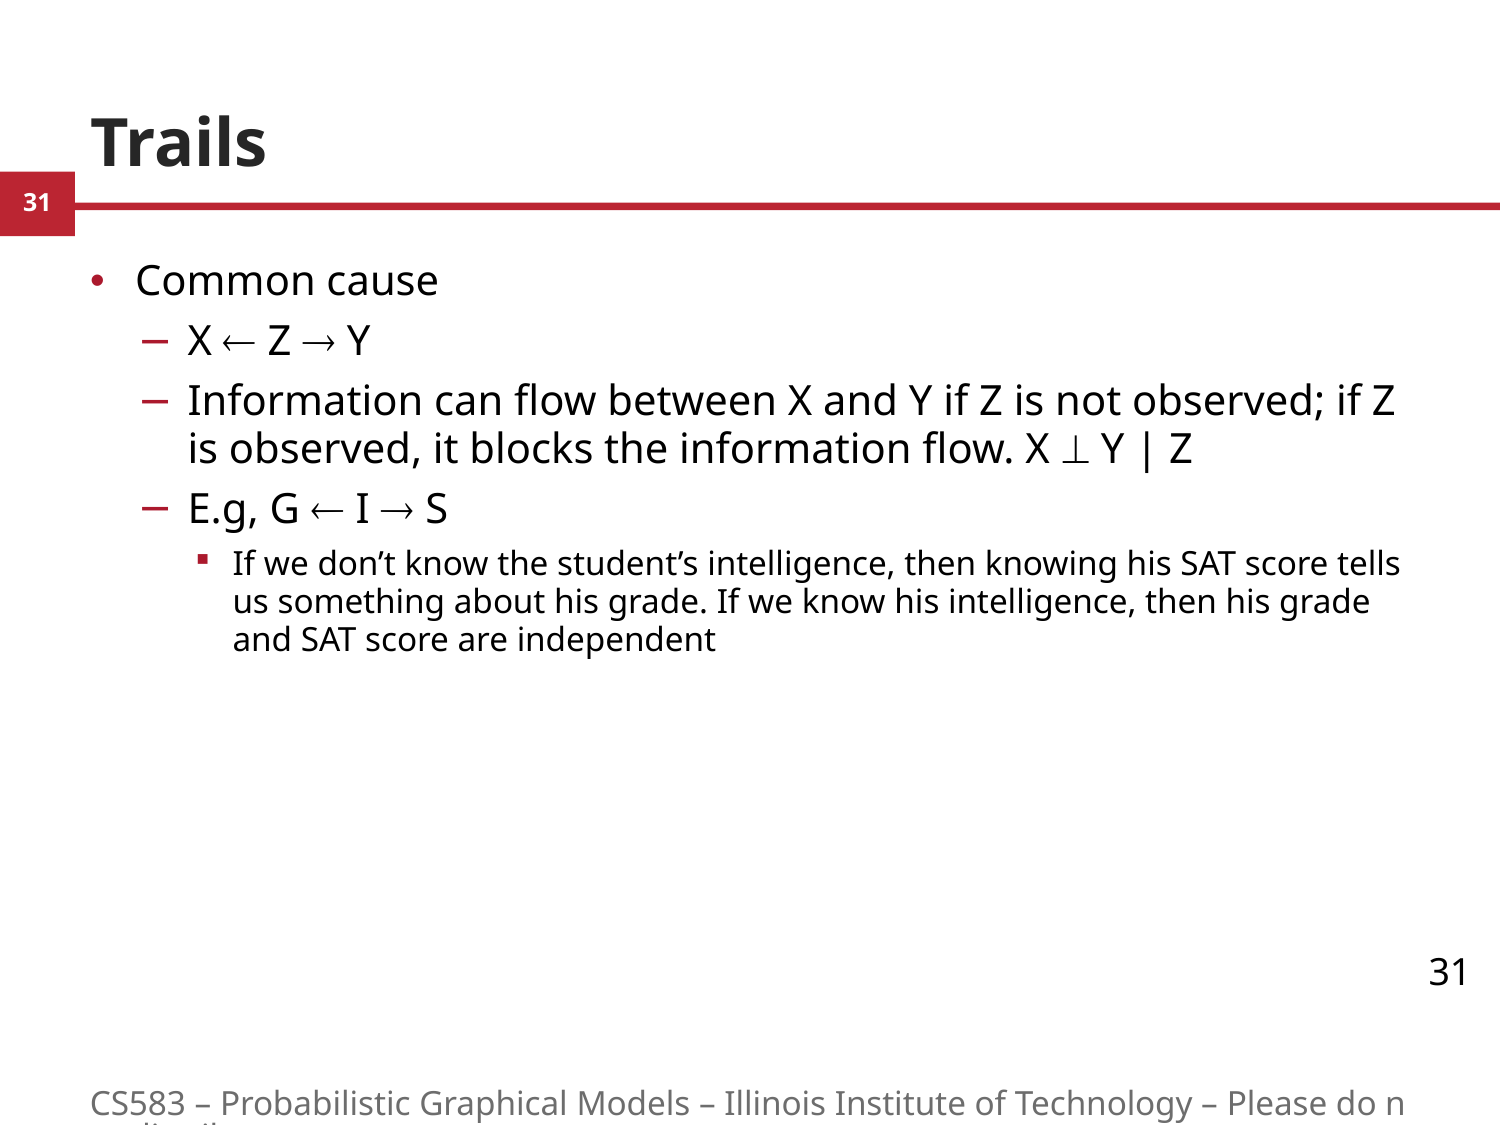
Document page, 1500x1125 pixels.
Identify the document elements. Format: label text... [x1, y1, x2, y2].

slide_number 31 [1400, 940, 1500, 1026]
list Common cause X  Z  Y Information can flow between X and Y if Z is not observed; if Z is observed, it blocks the information flow. X  Y | Z E.g, G  I  S If we don’t know the student’s intelligence, then knowing his SAT score tells us something about his grade. If we know his intelligence, then his grade and SAT score are independent [75, 249, 1425, 1013]
footer CS583 – Probabilistic Graphical Models – Illinois Institute of Technology – Please do not distribute. [75, 1074, 1438, 1125]
title Trails [75, 56, 1425, 188]
